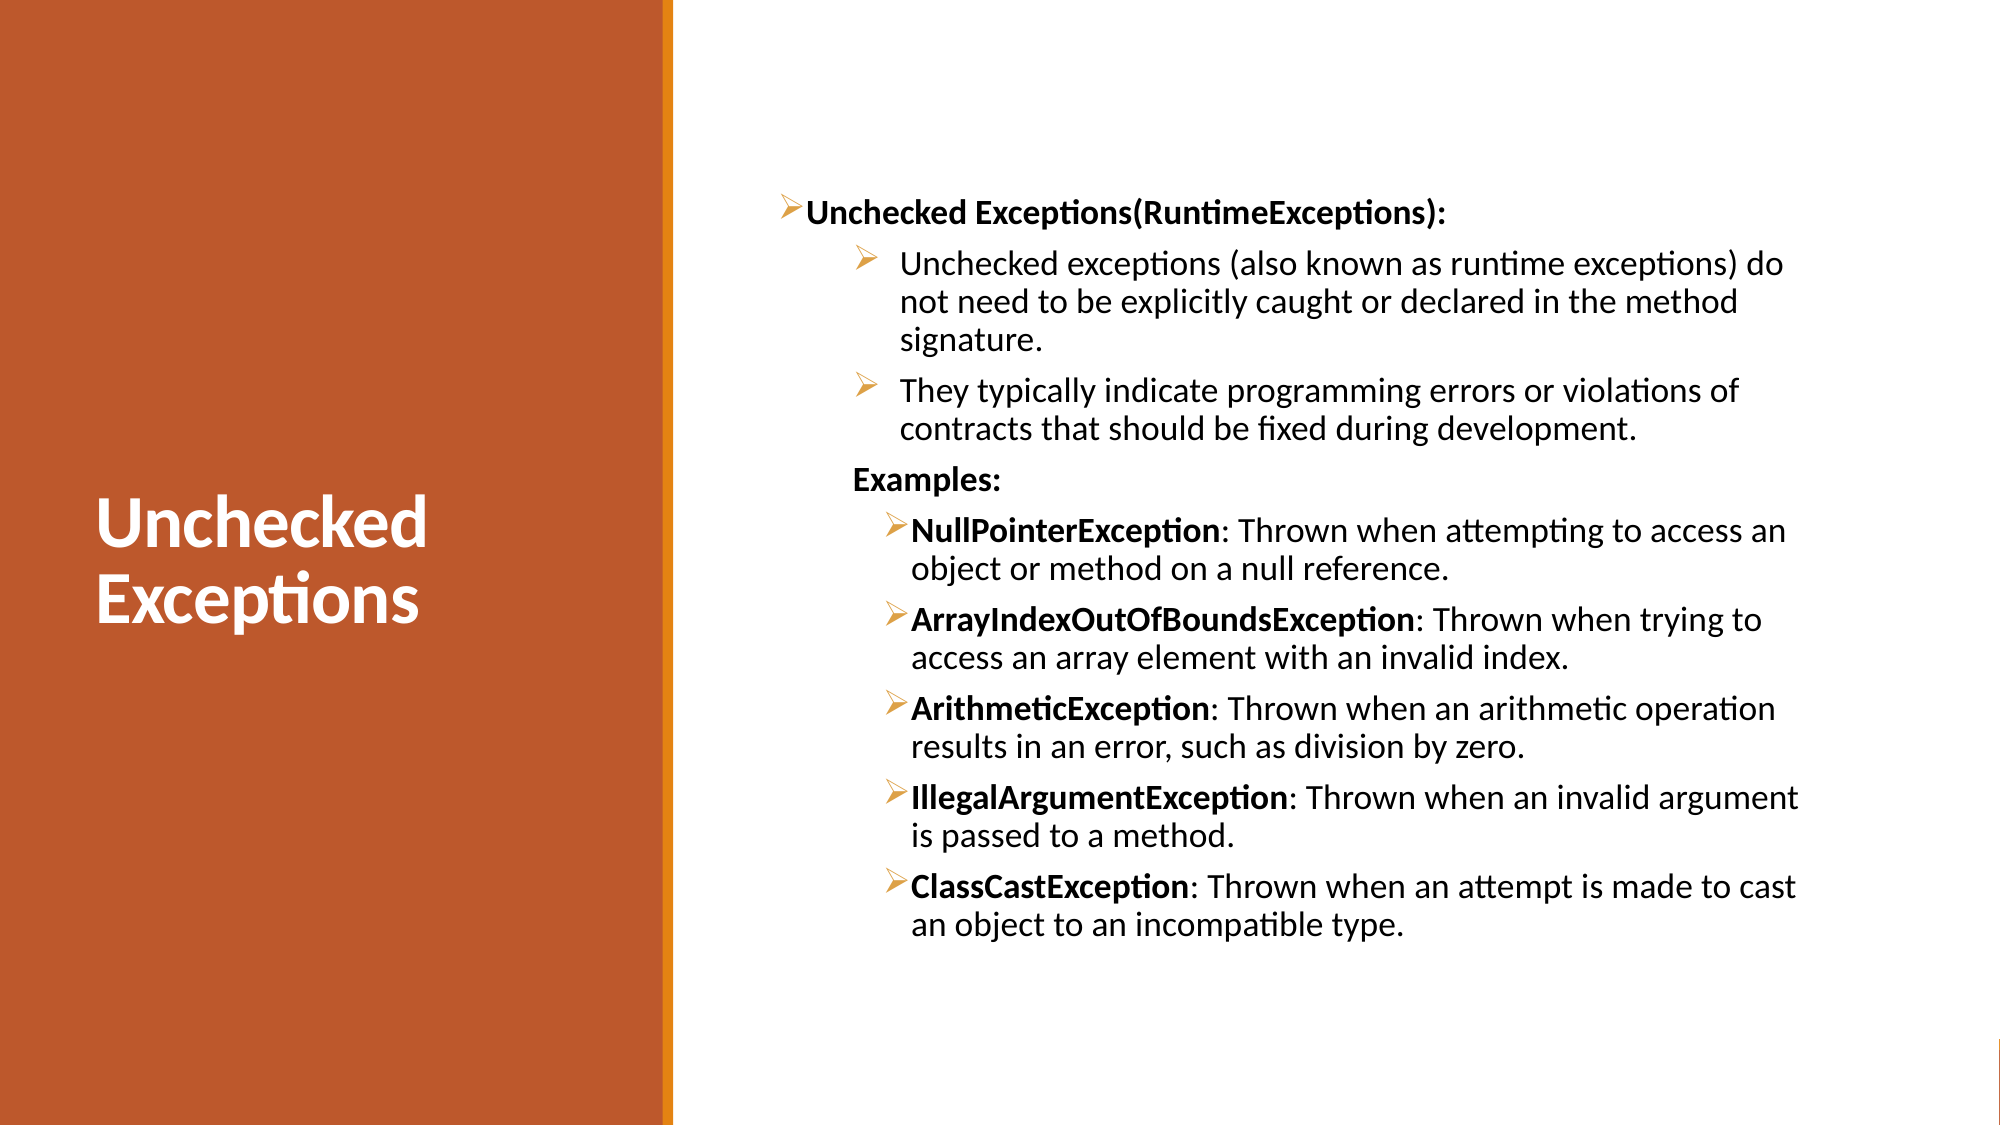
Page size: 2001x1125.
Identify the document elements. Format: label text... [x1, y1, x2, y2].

text_box [661, 0, 674, 1125]
list Unchecked Exceptions(RuntimeExceptions): Unchecked exceptions (also known as runtime exceptions) do not need to be explicitly caught or declared in the method signature. They typically indicate programming errors or violations of contracts that should be fixed during development. Examples: NullPointerException: Thrown when attempting to access an object or method on a null reference. ArrayIndexOutOfBoundsException: Thrown when trying to access an array element with an invalid index. ArithmeticException: Thrown when an arithmetic operation results in an error, such as division by zero. IllegalArgumentException: Thrown when an invalid argument is passed to a method. ClassCastException: Thrown when an attempt is made to cast an object to an incompatible type. [777, 99, 1830, 1026]
text_box [674, 0, 2000, 1125]
title Unchecked Exceptions [80, 99, 587, 1026]
text_box [0, 0, 661, 1125]
